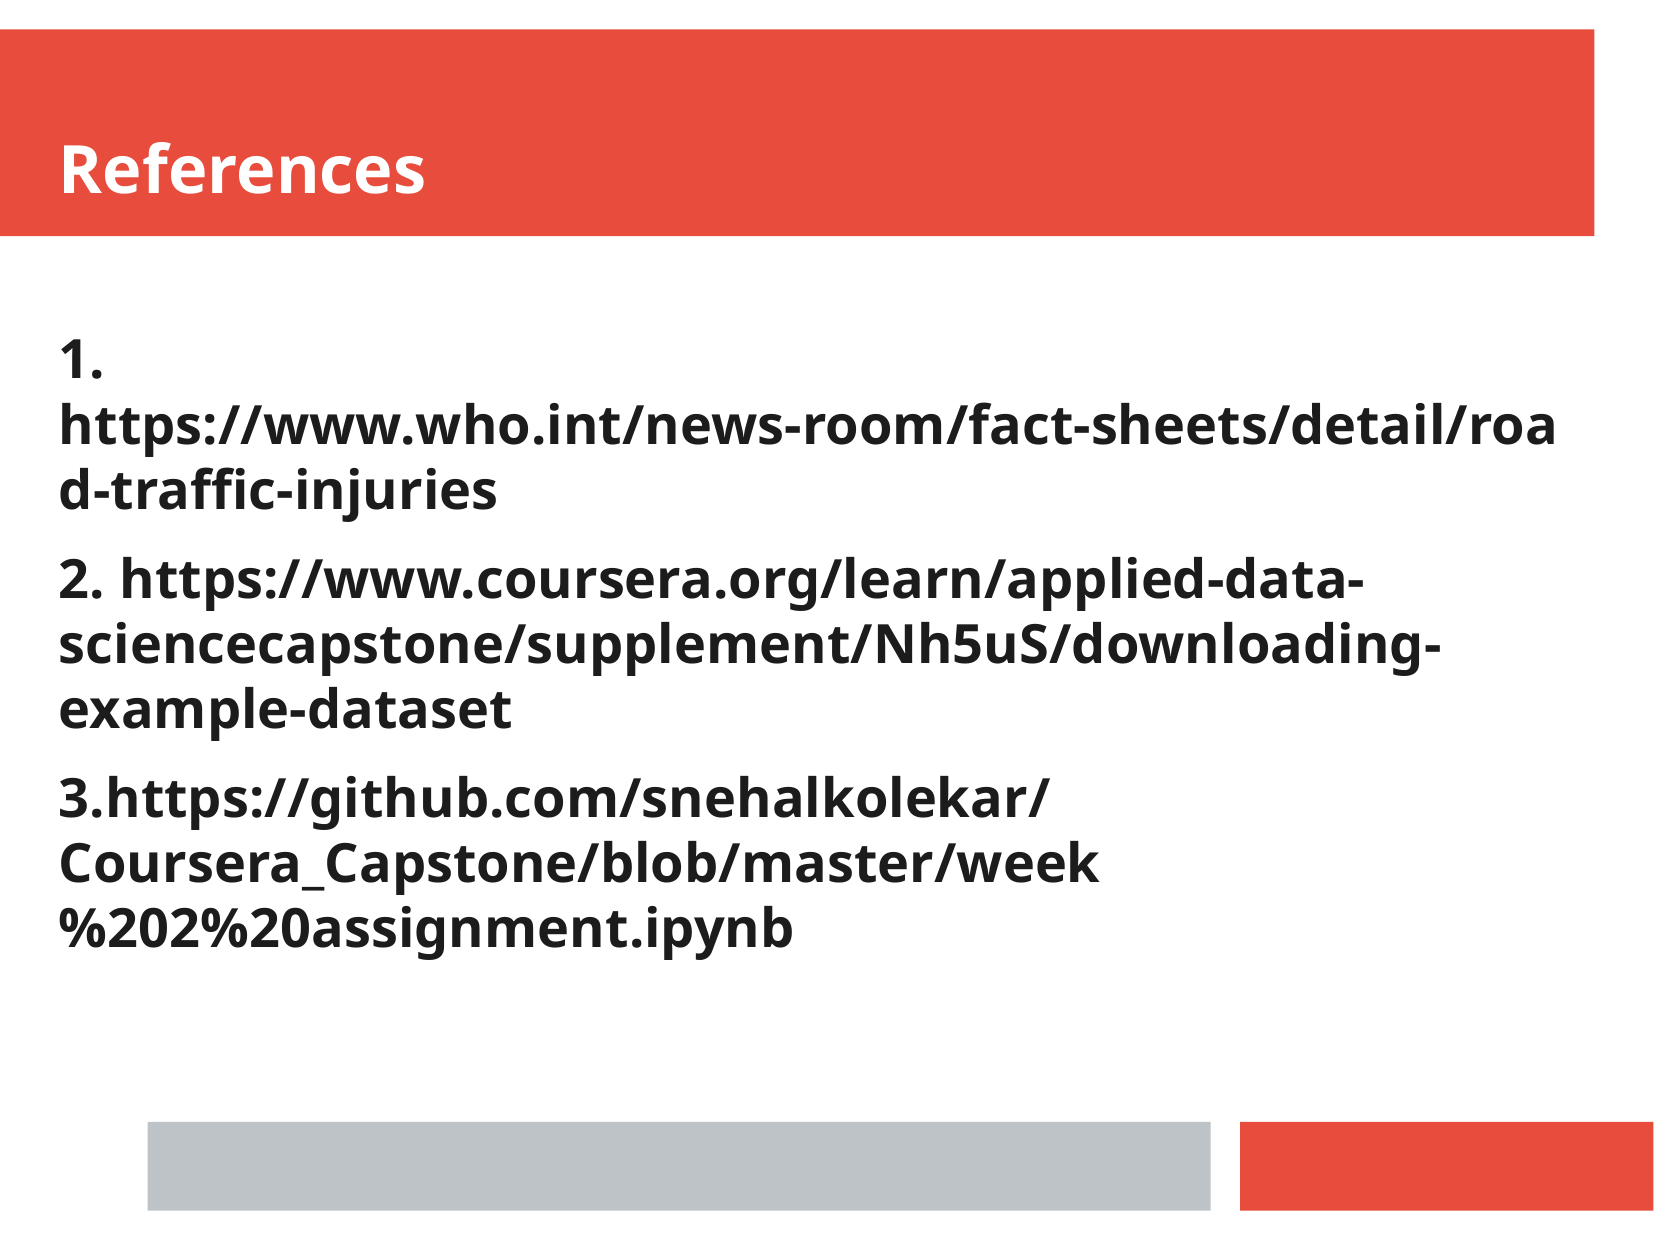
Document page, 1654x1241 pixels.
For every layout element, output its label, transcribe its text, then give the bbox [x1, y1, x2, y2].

text_box 1. https://www.who.int/news-room/fact-sheets/detail/road-traffic-injuries 2. https://www.coursera.org/learn/applied-data-sciencecapstone/supplement/Nh5uS/downloading-example-dataset 3.https://github.com/snehalkolekar/Coursera_Capstone/blob/master/week%202%20assignment.ipynb [58, 324, 1565, 1093]
text_box References [58, 58, 1595, 207]
